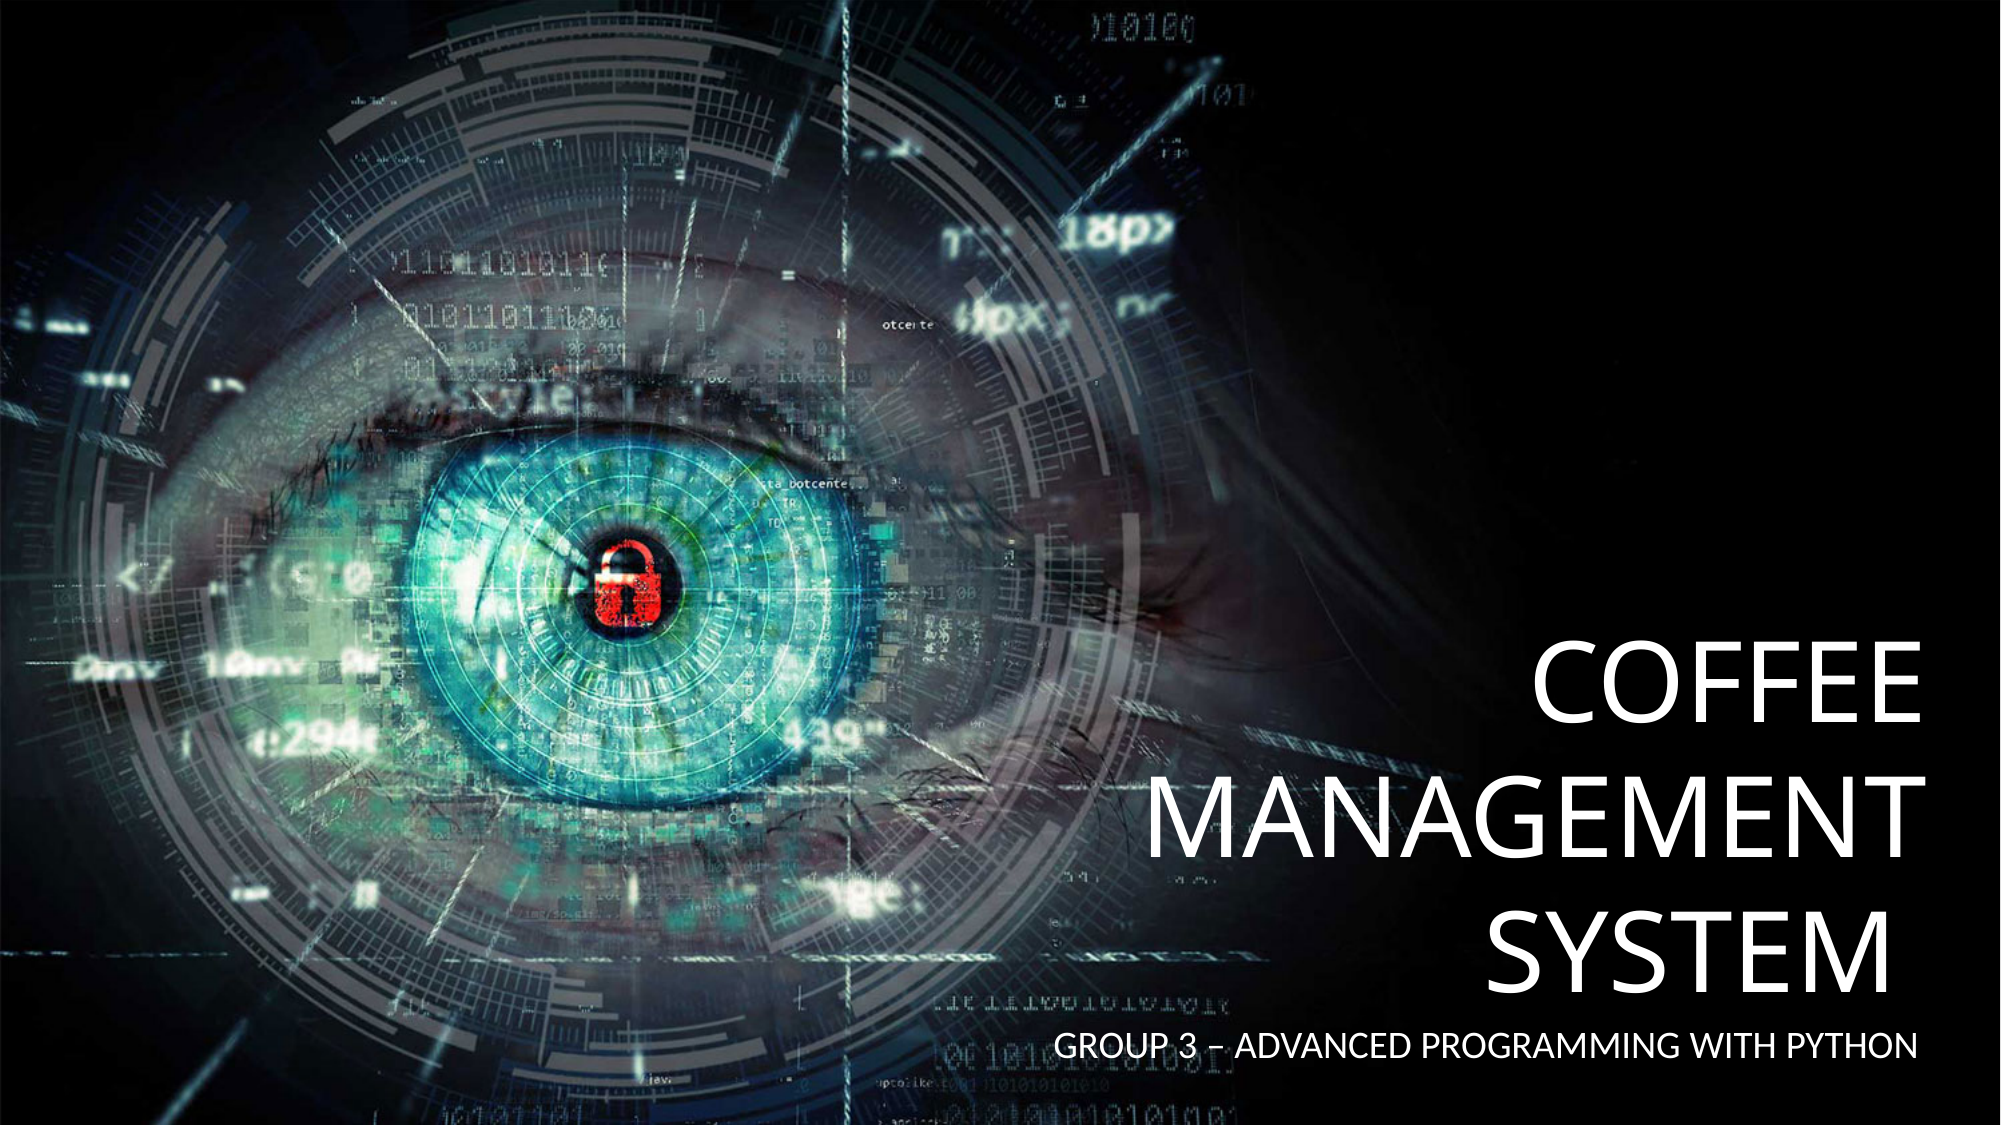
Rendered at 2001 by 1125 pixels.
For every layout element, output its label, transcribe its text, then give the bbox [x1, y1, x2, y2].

text_box GROUP 3 – ADVANCED PROGRAMMING WITH PYTHON [999, 1012, 1942, 1074]
picture [0, 0, 2001, 1125]
text_box COFFEE MANAGEMENT SYSTEM [999, 603, 1942, 1012]
